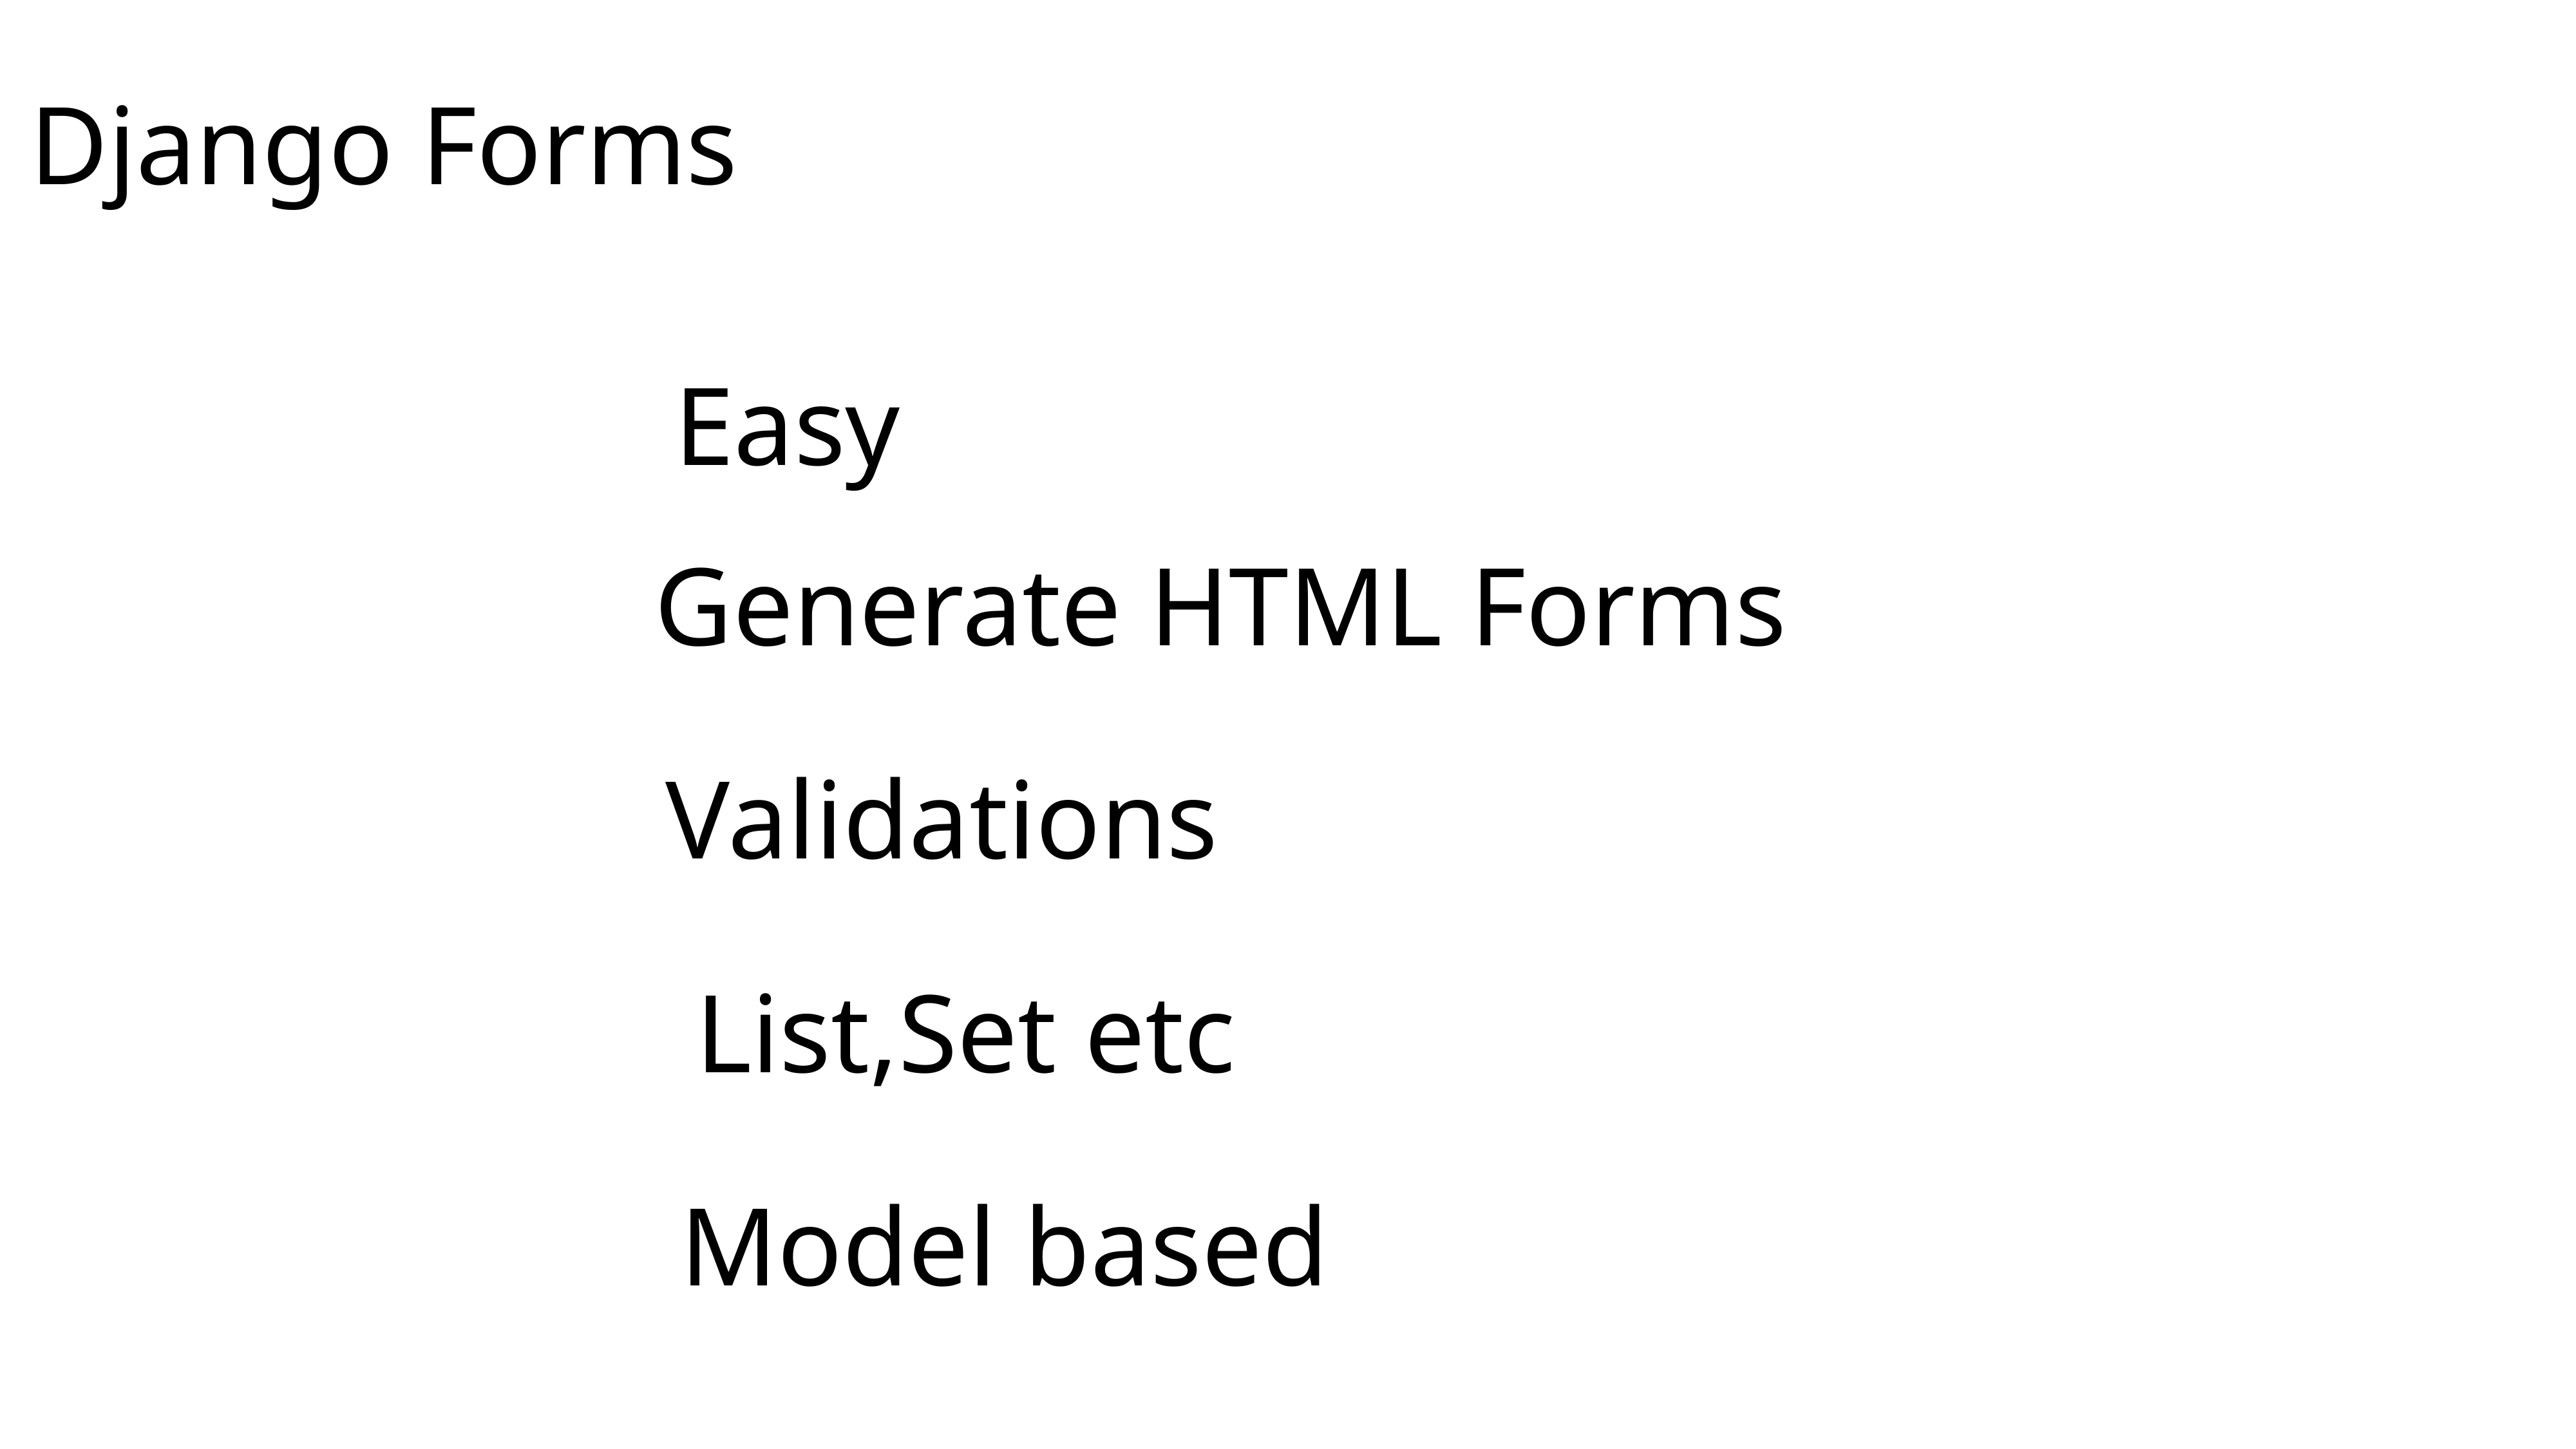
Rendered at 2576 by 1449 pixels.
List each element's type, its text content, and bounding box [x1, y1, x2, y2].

text_box Validations [660, 746, 1224, 886]
text_box Model based [674, 1173, 1334, 1312]
text_box Easy [668, 352, 906, 492]
text_box Django Forms [24, 71, 744, 212]
text_box Generate HTML Forms [649, 533, 1794, 672]
text_box List,Set etc [690, 959, 1242, 1099]
